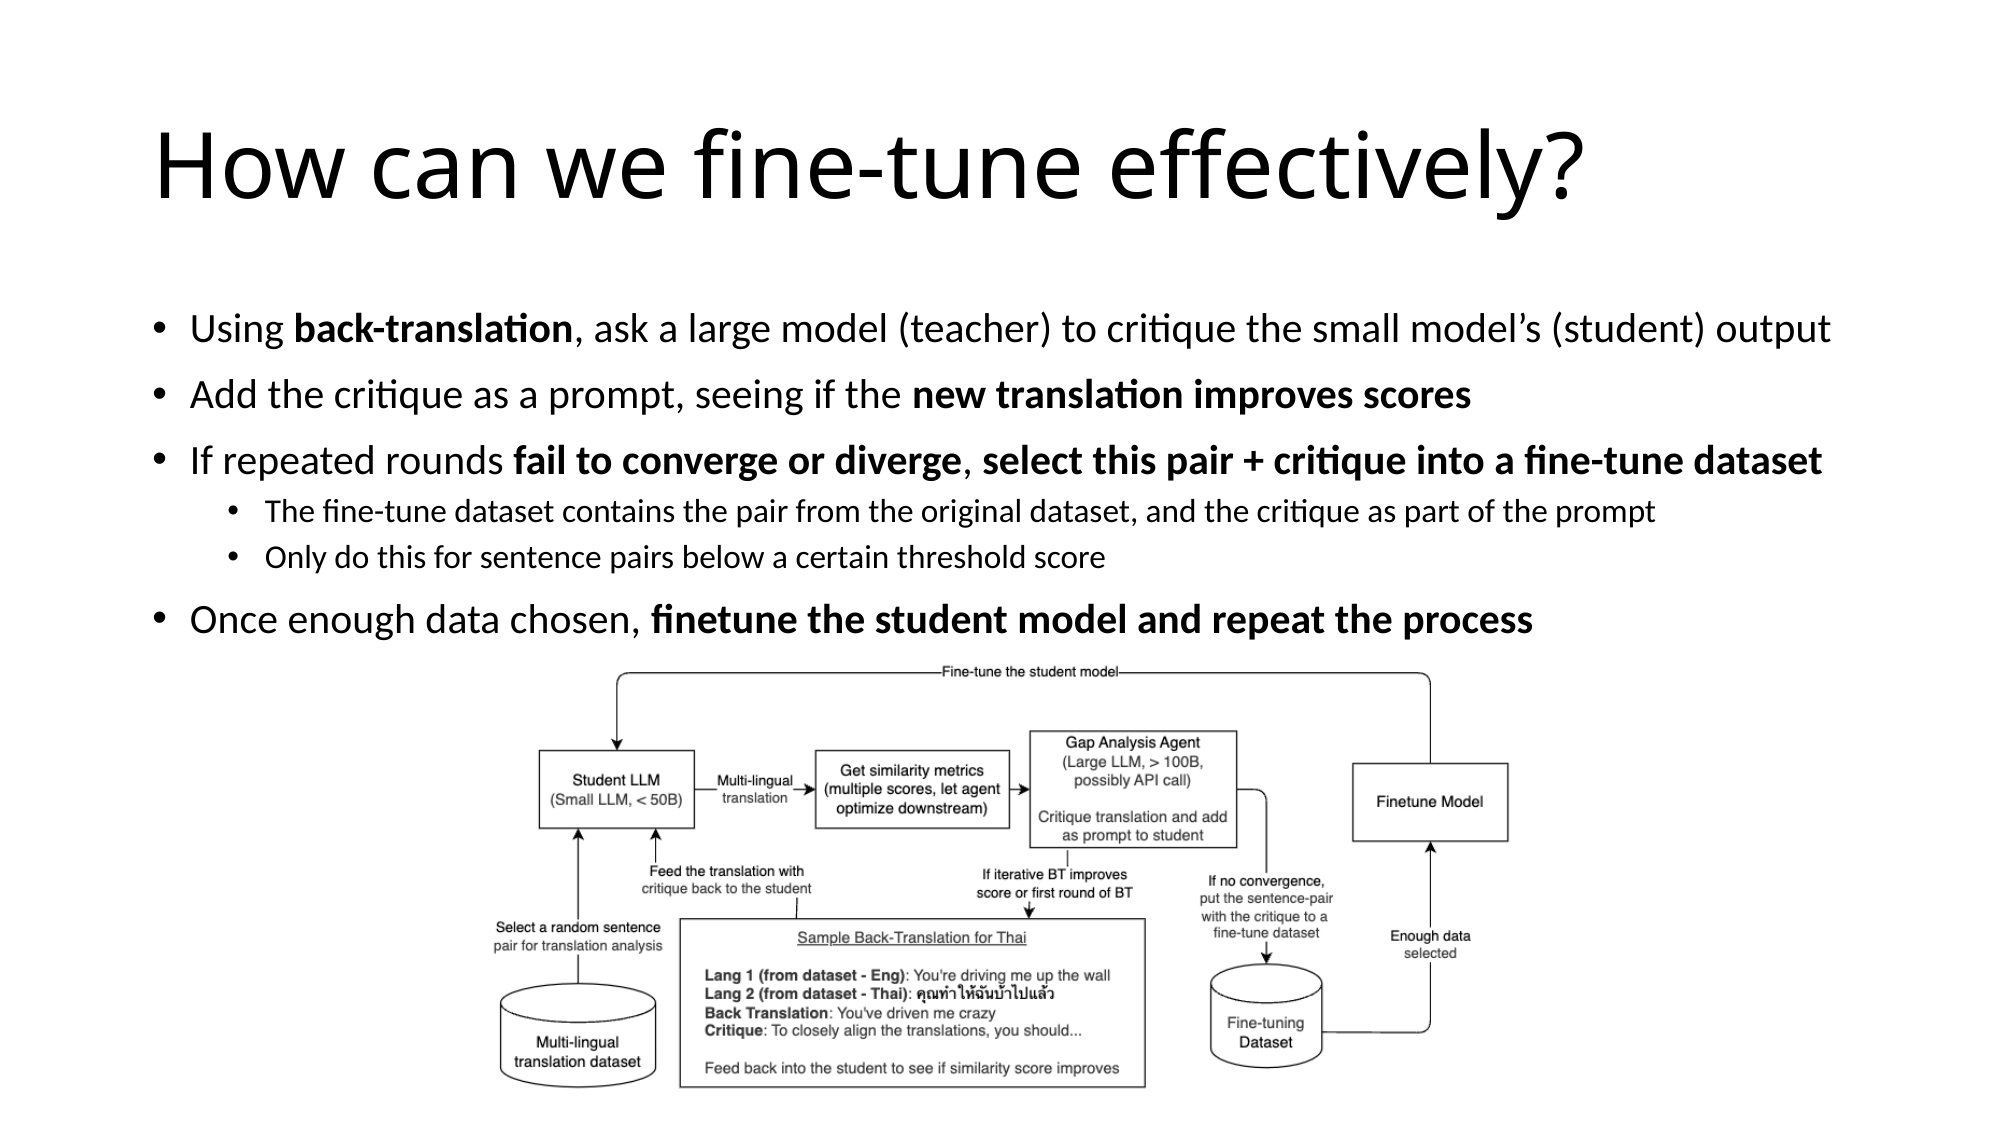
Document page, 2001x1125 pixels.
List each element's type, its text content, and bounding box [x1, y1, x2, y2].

list Using back-translation, ask a large model (teacher) to critique the small model’s (student) output Add the critique as a prompt, seeing if the new translation improves scores If repeated rounds fail to converge or diverge, select this pair + critique into a fine-tune dataset The fine-tune dataset contains the pair from the original dataset, and the critique as part of the prompt Only do this for sentence pairs below a certain threshold score Once enough data chosen, finetune the student model and repeat the process [137, 299, 1863, 1014]
title How can we fine-tune effectively? [137, 59, 1863, 278]
picture [484, 656, 1516, 1095]
